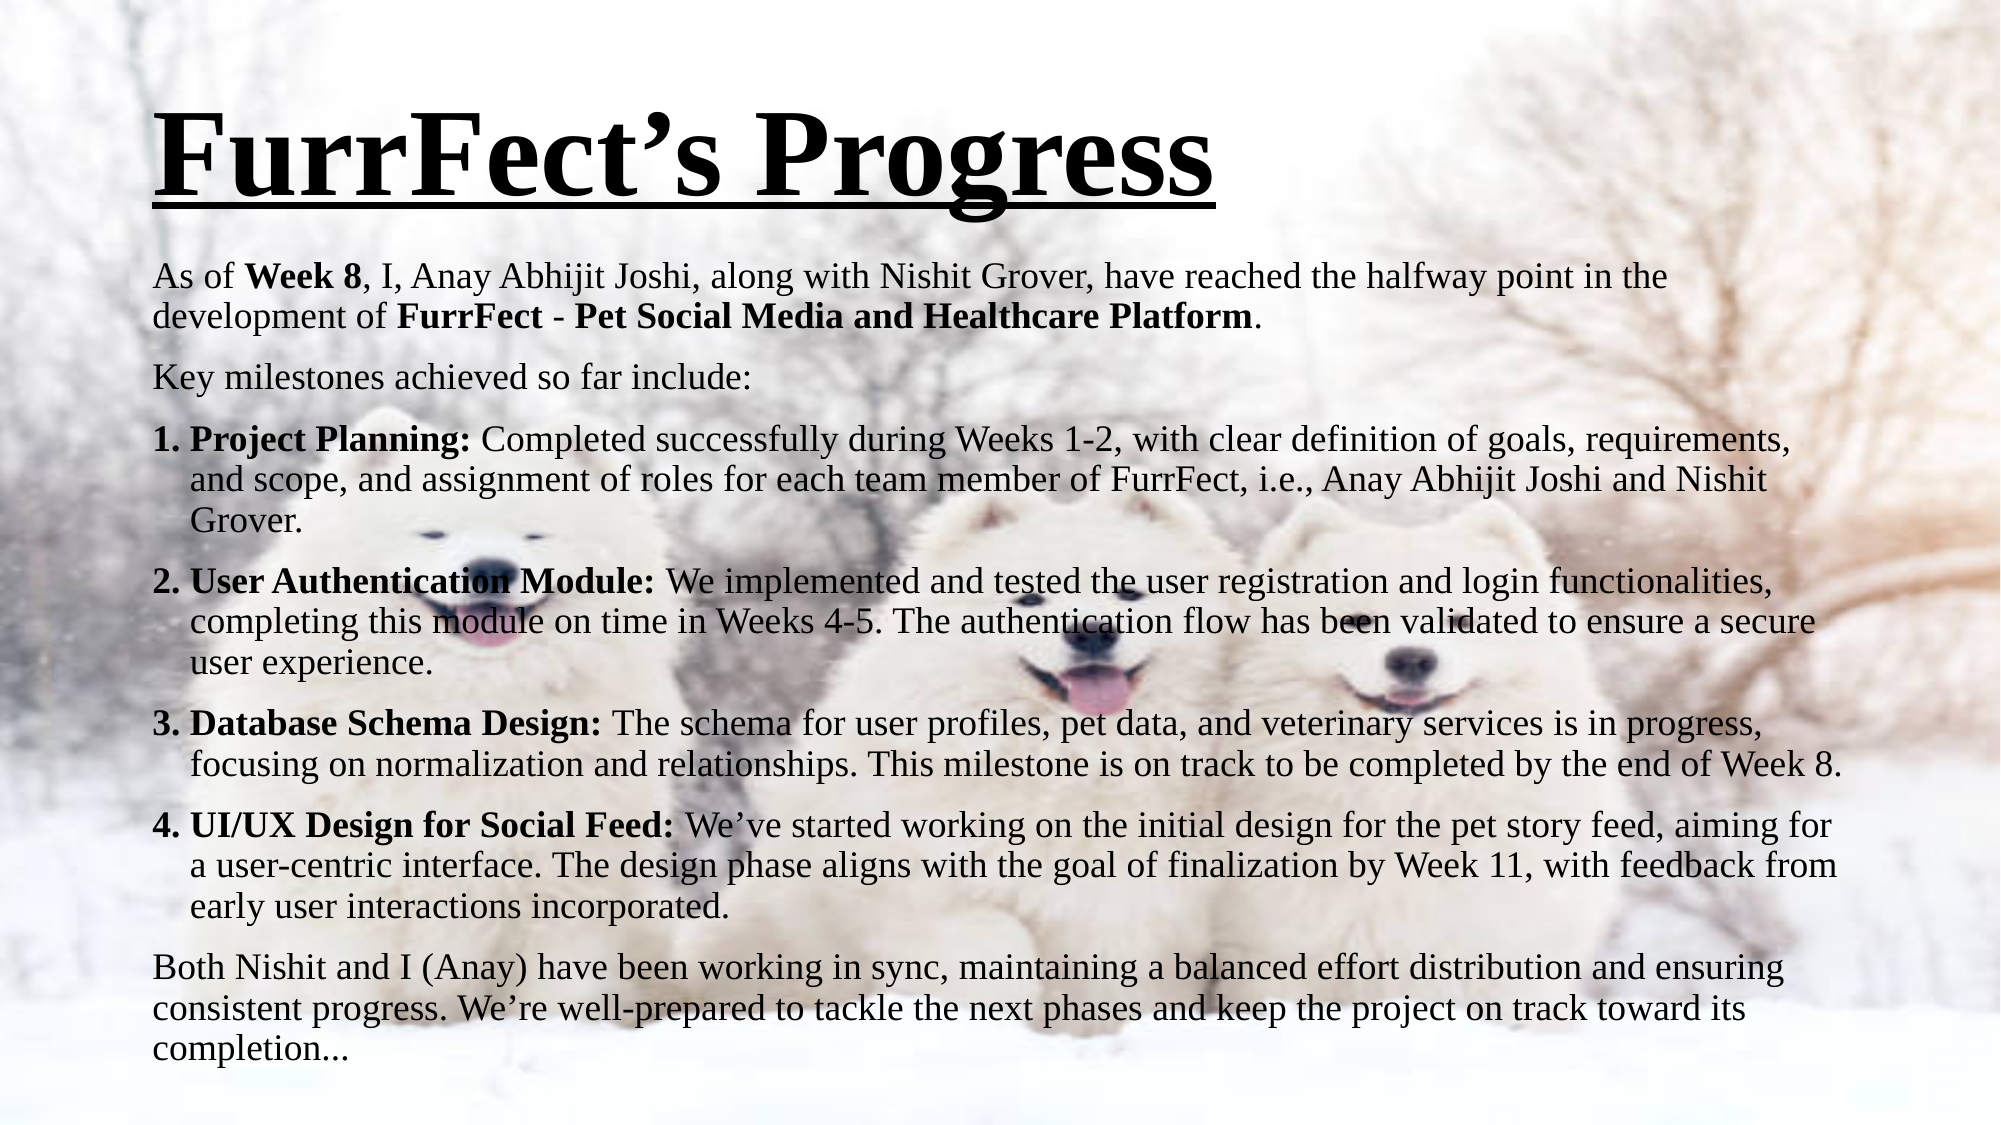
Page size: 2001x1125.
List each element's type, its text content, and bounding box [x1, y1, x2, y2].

list As of Week 8, I, Anay Abhijit Joshi, along with Nishit Grover, have reached the halfway point in the development of FurrFect - Pet Social Media and Healthcare Platform. Key milestones achieved so far include: Project Planning: Completed successfully during Weeks 1-2, with clear definition of goals, requirements, and scope, and assignment of roles for each team member of FurrFect, i.e., Anay Abhijit Joshi and Nishit Grover. User Authentication Module: We implemented and tested the user registration and login functionalities, completing this module on time in Weeks 4-5. The authentication flow has been validated to ensure a secure user experience. Database Schema Design: The schema for user profiles, pet data, and veterinary services is in progress, focusing on normalization and relationships. This milestone is on track to be completed by the end of Week 8. UI/UX Design for Social Feed: We’ve started working on the initial design for the pet story feed, aiming for a user-centric interface. The design phase aligns with the goal of finalization by Week 11, with feedback from early user interactions incorporated. Both Nishit and I (Anay) have been working in sync, maintaining a balanced effort distribution and ensuring consistent progress. We’re well-prepared to tackle the next phases and keep the project on track toward its completion... [137, 248, 1863, 1066]
picture [0, 0, 2001, 1125]
title FurrFect’s Progress [137, 32, 1863, 248]
